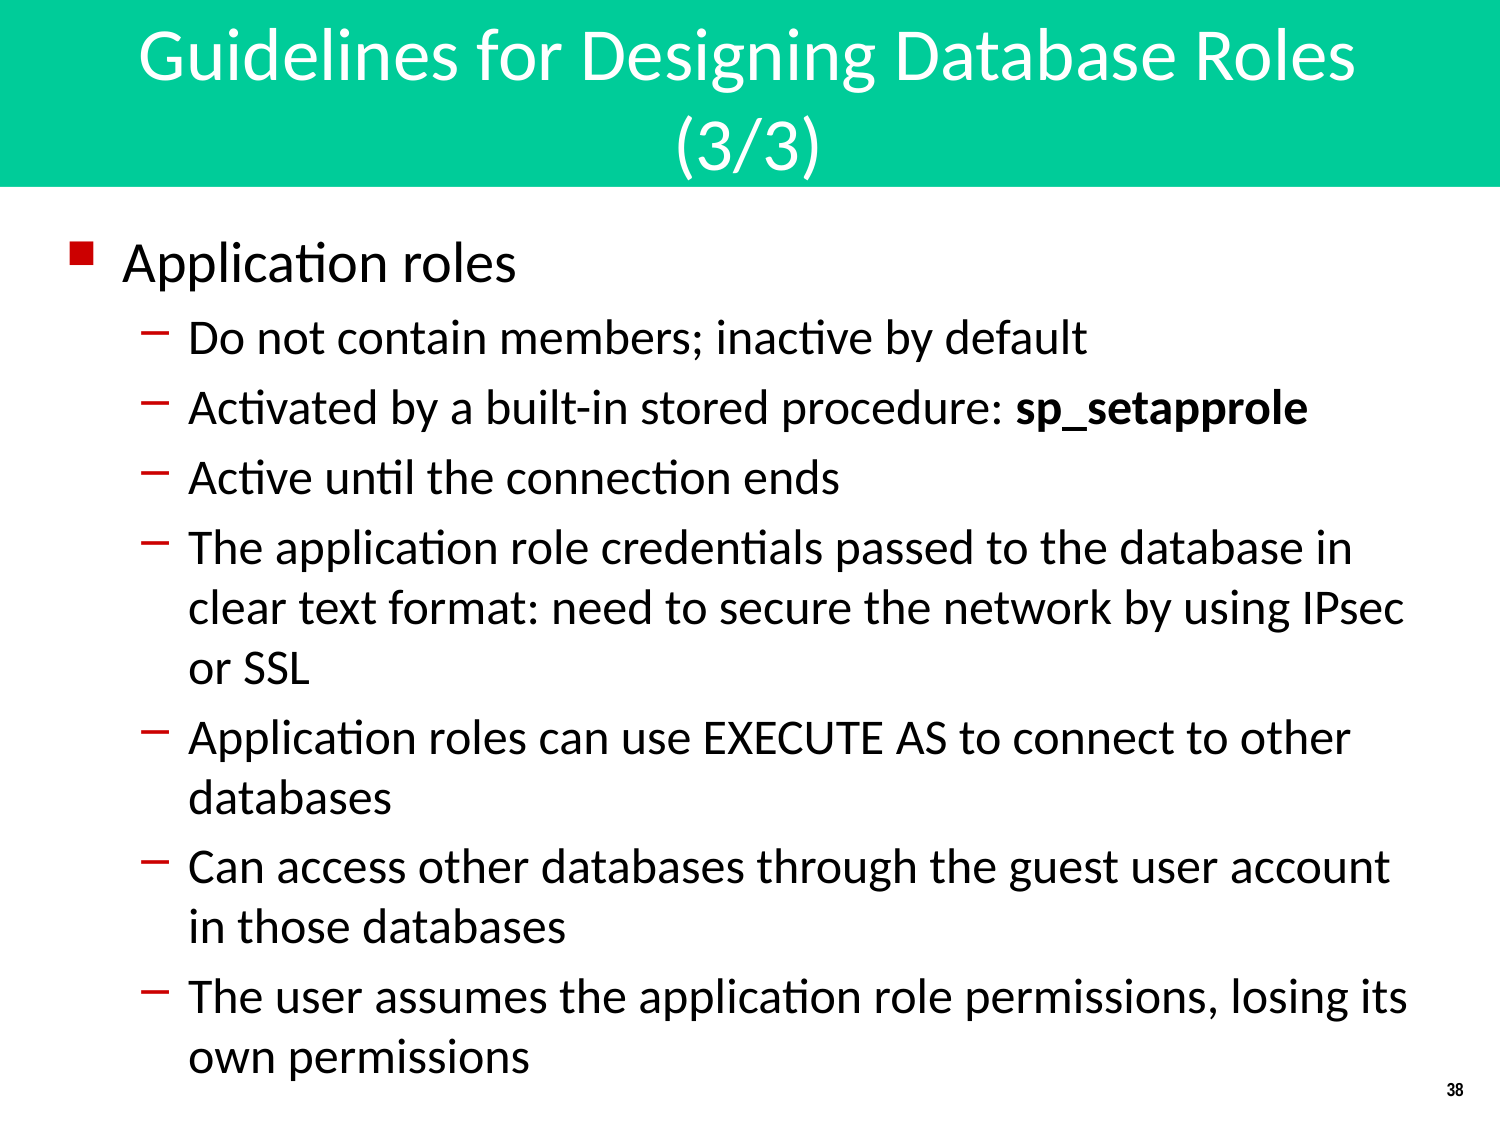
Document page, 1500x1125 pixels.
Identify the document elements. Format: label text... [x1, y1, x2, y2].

title Guidelines for Designing Database Roles (3/3) [51, 8, 1446, 184]
list Application roles Do not contain members; inactive by default Activated by a built-in stored procedure: sp_setapprole Active until the connection ends The application role credentials passed to the database in clear text format: need to secure the network by using IPsec or SSL Application roles can use EXECUTE AS to connect to other databases Can access other databases through the guest user account in those databases The user assumes the application role permissions, losing its own permissions [51, 216, 1446, 1053]
